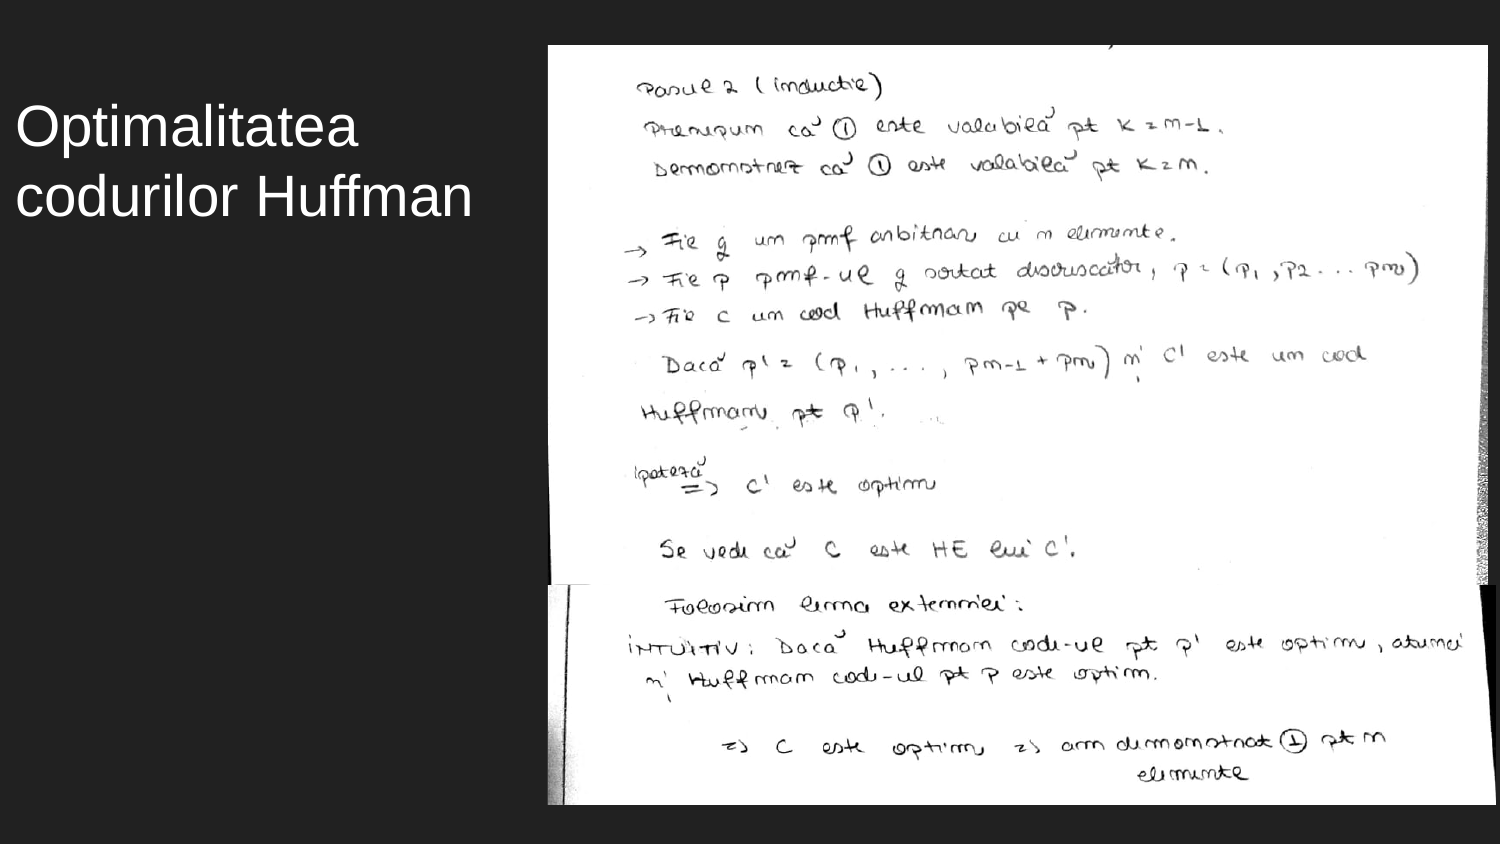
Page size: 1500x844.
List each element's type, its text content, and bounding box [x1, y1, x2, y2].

picture [547, 45, 1497, 805]
title Optimalitatea codurilor Huffman [0, 72, 542, 167]
